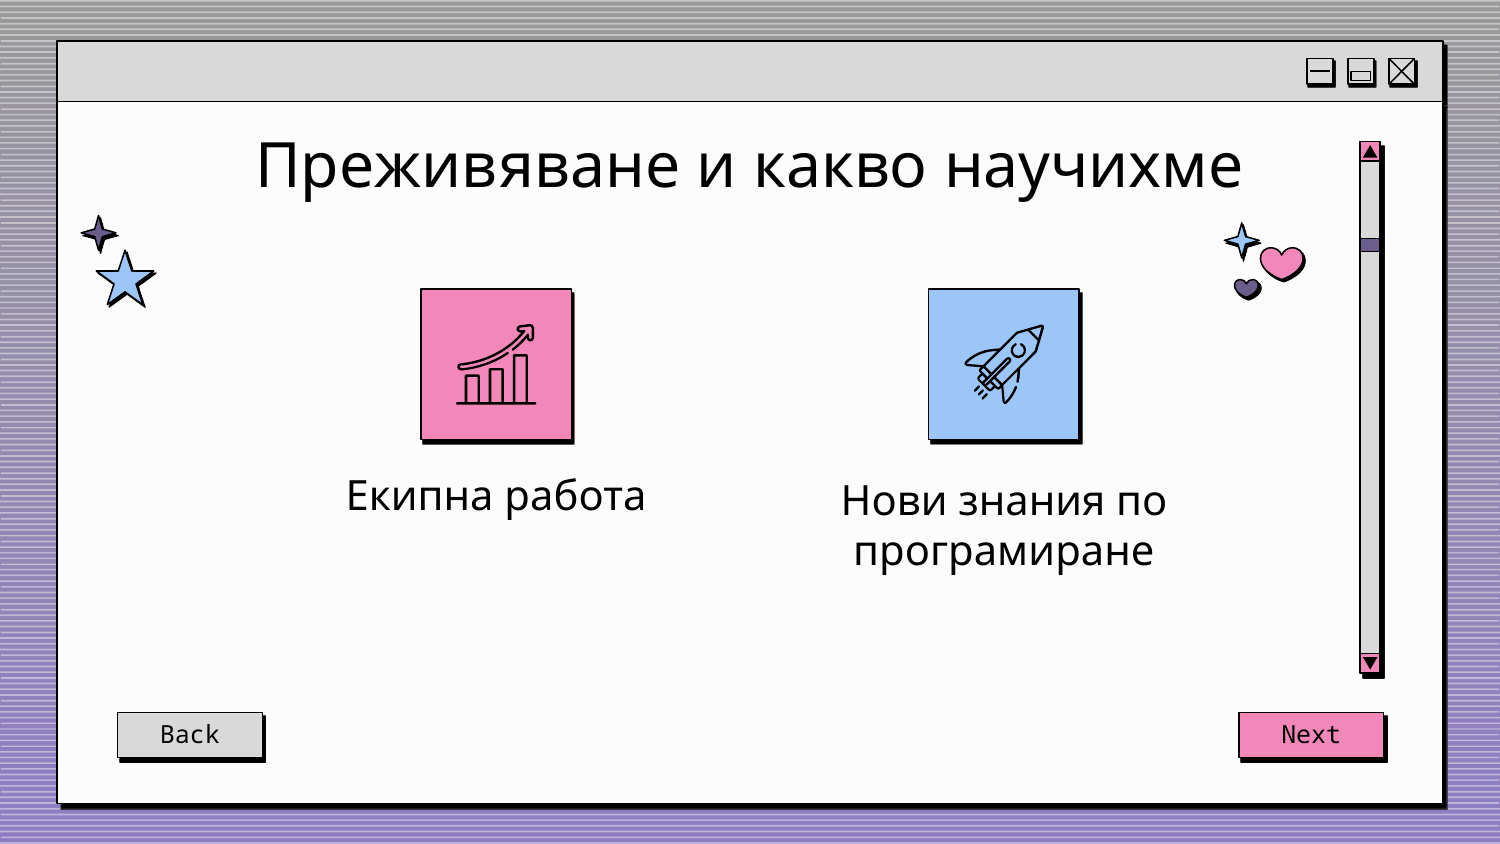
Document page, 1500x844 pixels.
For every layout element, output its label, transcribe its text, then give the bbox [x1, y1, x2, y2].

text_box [455, 323, 537, 405]
text_box [1238, 712, 1384, 758]
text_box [80, 215, 154, 306]
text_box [1224, 222, 1305, 298]
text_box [1359, 141, 1381, 674]
subtitle Екипна работа [287, 461, 706, 527]
subtitle Back [129, 714, 251, 753]
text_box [963, 324, 1045, 405]
text_box [420, 289, 572, 440]
text_box [117, 712, 263, 758]
subtitle Next [1250, 714, 1373, 753]
subtitle Нови знания по програмиране [755, 461, 1253, 587]
text_box [928, 289, 1080, 440]
title Преживяване и какво научихме [116, 121, 1383, 203]
